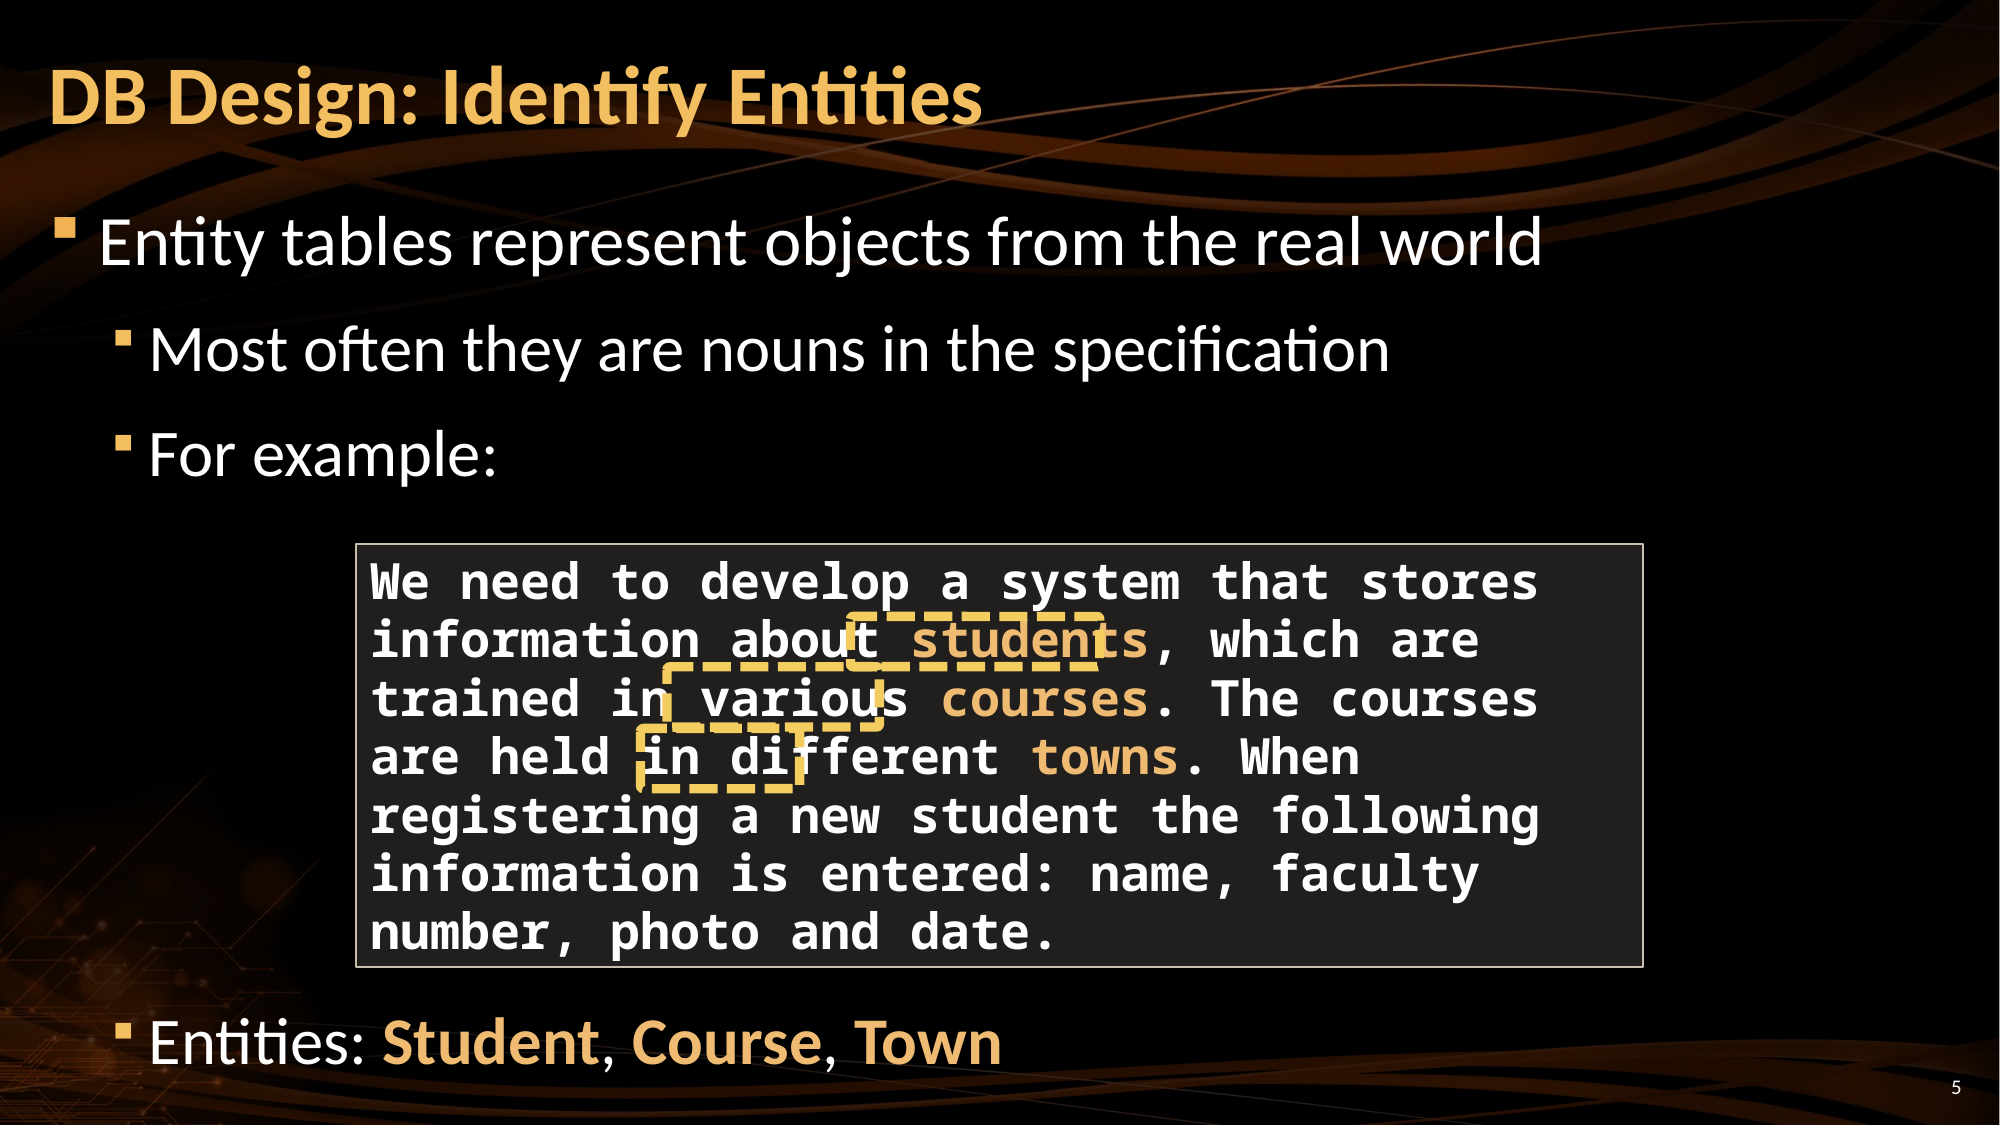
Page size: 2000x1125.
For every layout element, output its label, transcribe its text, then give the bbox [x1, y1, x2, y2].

text_box We need to develop a system that stores information about students, which are trained in various courses. The courses are held in different towns. When registering a new student the following information is entered: name, faculty number, photo and date. [355, 543, 1644, 968]
text_box [849, 615, 1101, 668]
list Entity tables represent objects from the real world Most often they are nouns in the specification For example: Entities: Student, Course, Town [31, 188, 1968, 1103]
title DB Design: Identify Entities [30, 6, 1602, 189]
text_box [639, 727, 801, 790]
picture [0, 0, 2000, 1125]
text_box [665, 665, 881, 729]
